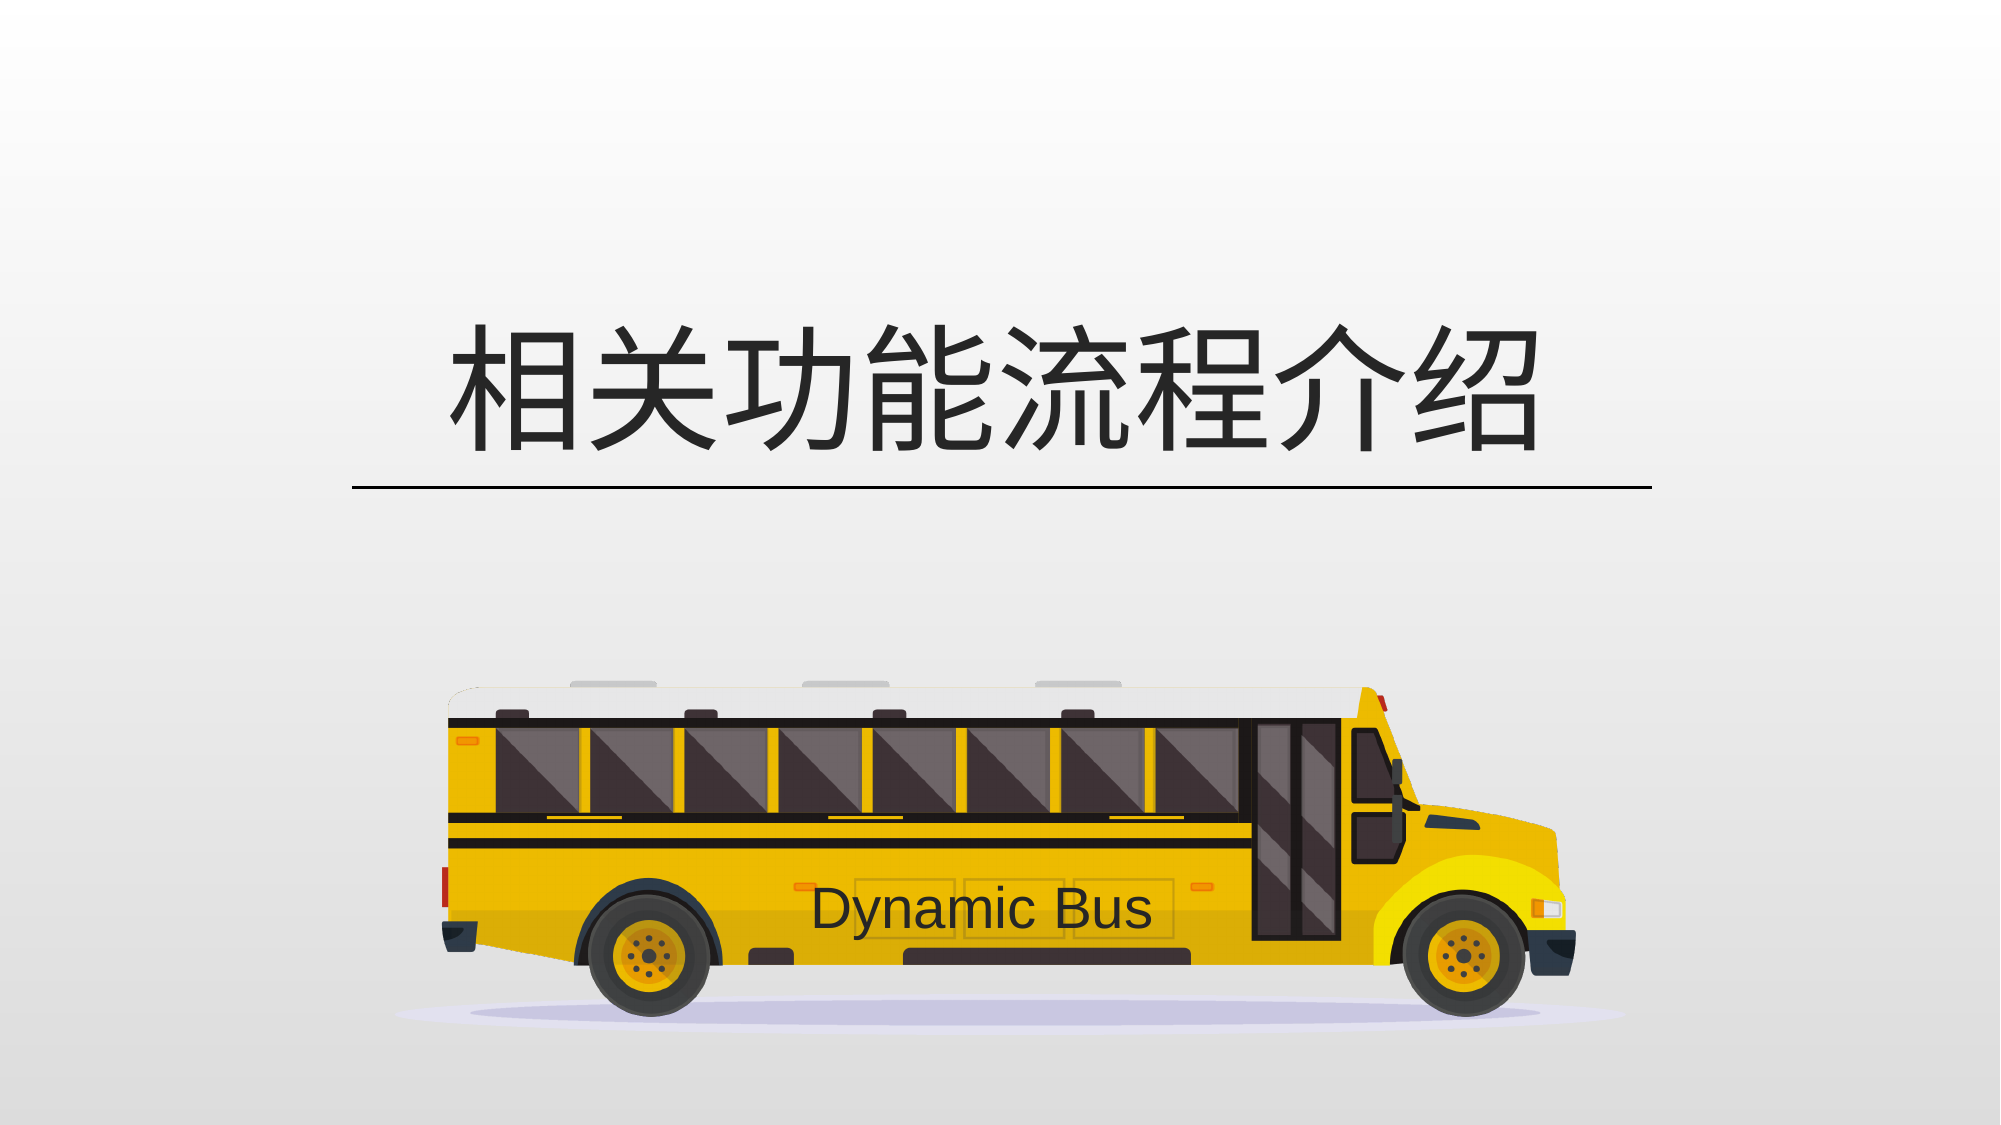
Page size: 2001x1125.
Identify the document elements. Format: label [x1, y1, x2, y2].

text_box [146, 314, 1848, 536]
text_box [394, 632, 1626, 1058]
